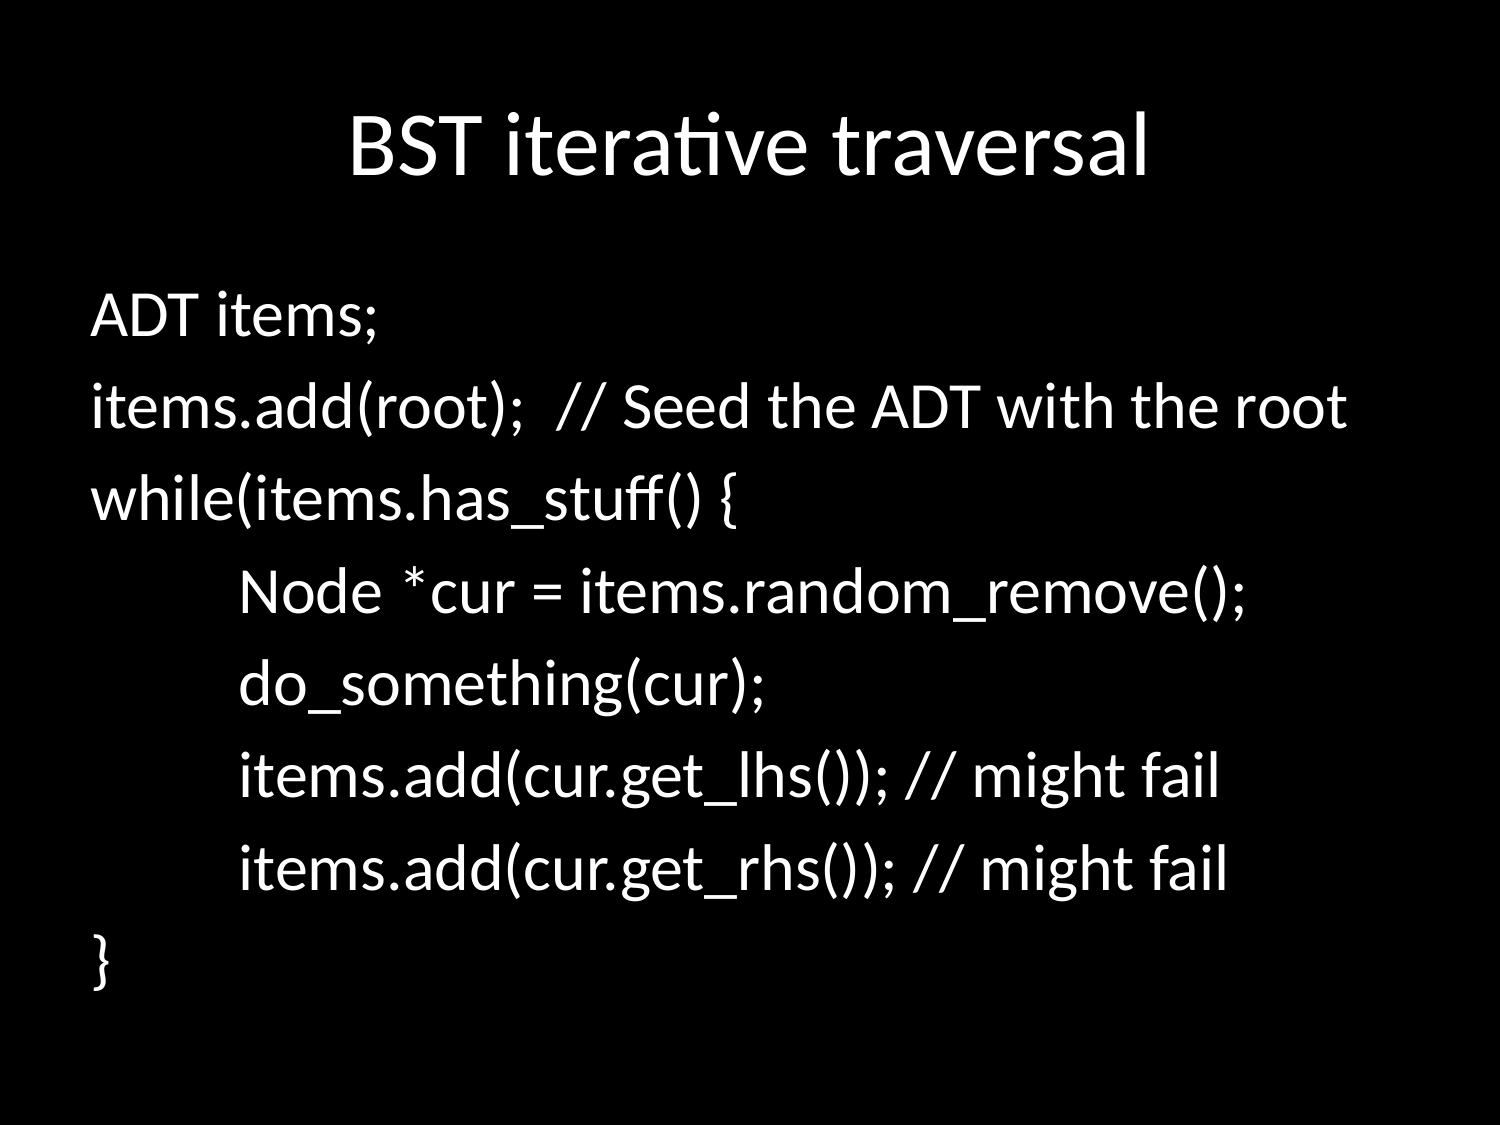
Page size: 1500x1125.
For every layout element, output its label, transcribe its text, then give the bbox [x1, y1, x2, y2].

title BST iterative traversal [75, 45, 1425, 233]
list ADT items; items.add(root); // Seed the ADT with the root while(items.has_stuff() { Node *cur = items.random_remove(); do_something(cur); items.add(cur.get_lhs()); // might fail items.add(cur.get_rhs()); // might fail } [75, 262, 1425, 1005]
